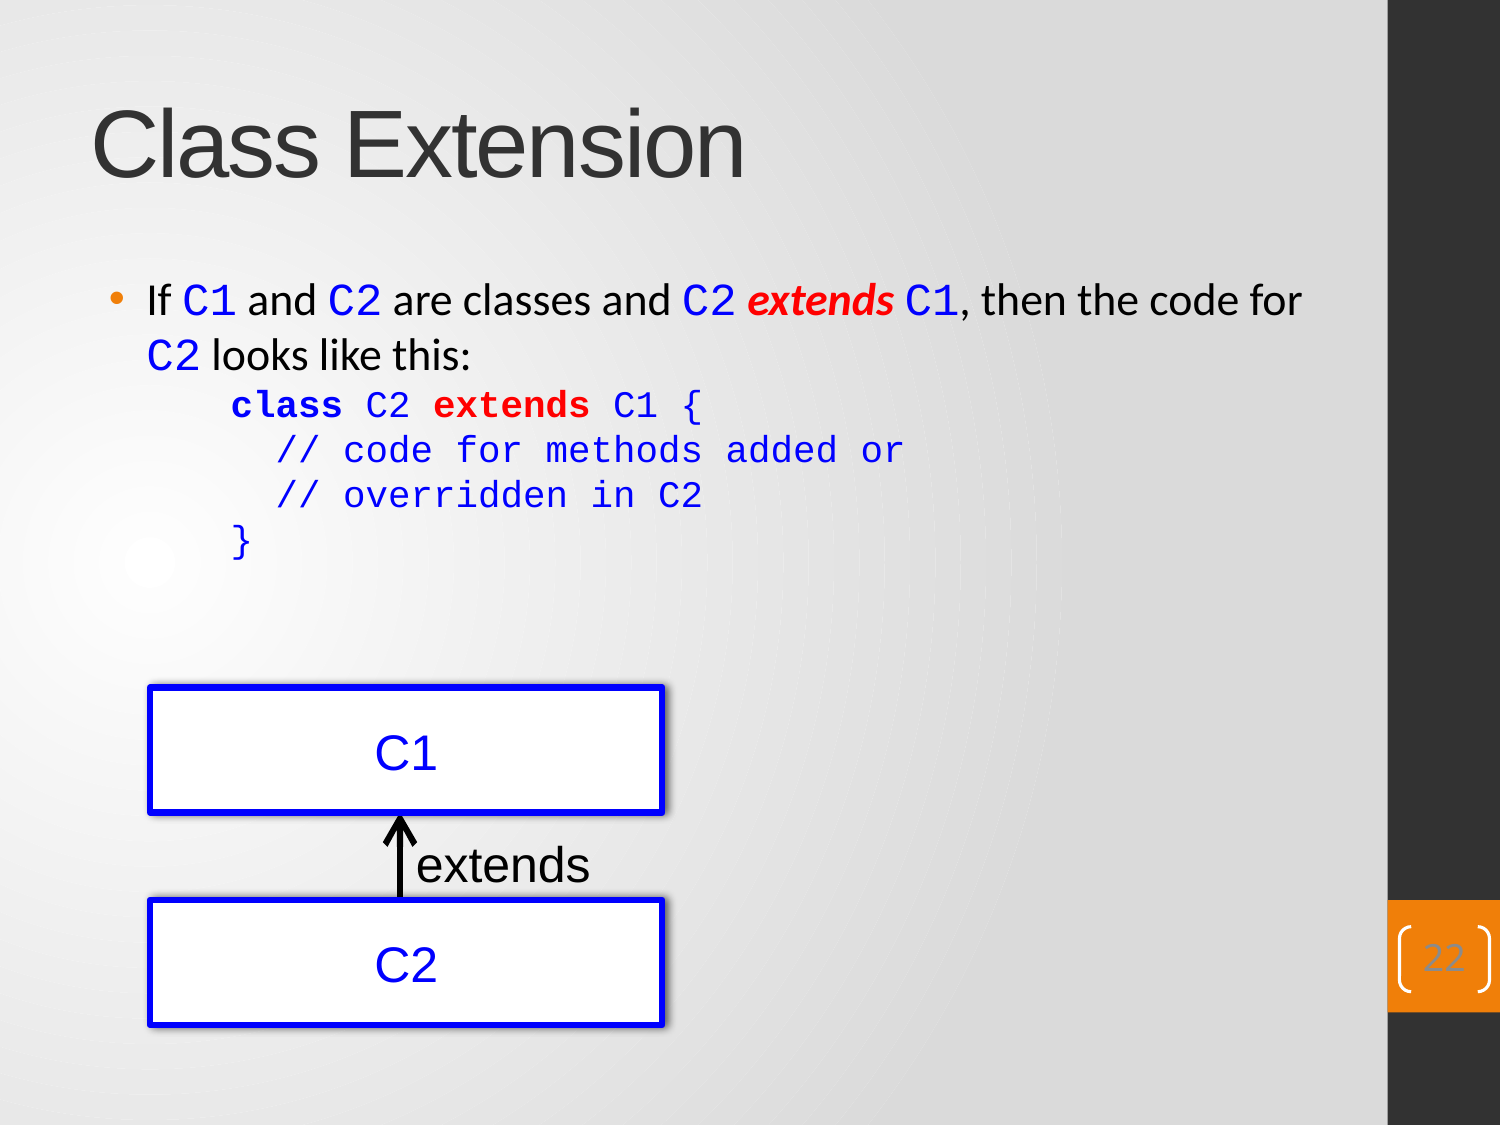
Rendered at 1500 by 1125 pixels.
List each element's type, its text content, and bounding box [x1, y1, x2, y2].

text_box C1 [149, 686, 663, 814]
text_box C2 [149, 899, 663, 1026]
title Class Extension [75, 45, 1325, 233]
slide_number 22 [1397, 925, 1492, 994]
text_box extends [411, 824, 606, 892]
list If C1 and C2 are classes and C2 extends C1, then the code for C2 looks like this: class C2 extends C1 { // code for methods added or // overridden in C2 } [75, 262, 1373, 1005]
